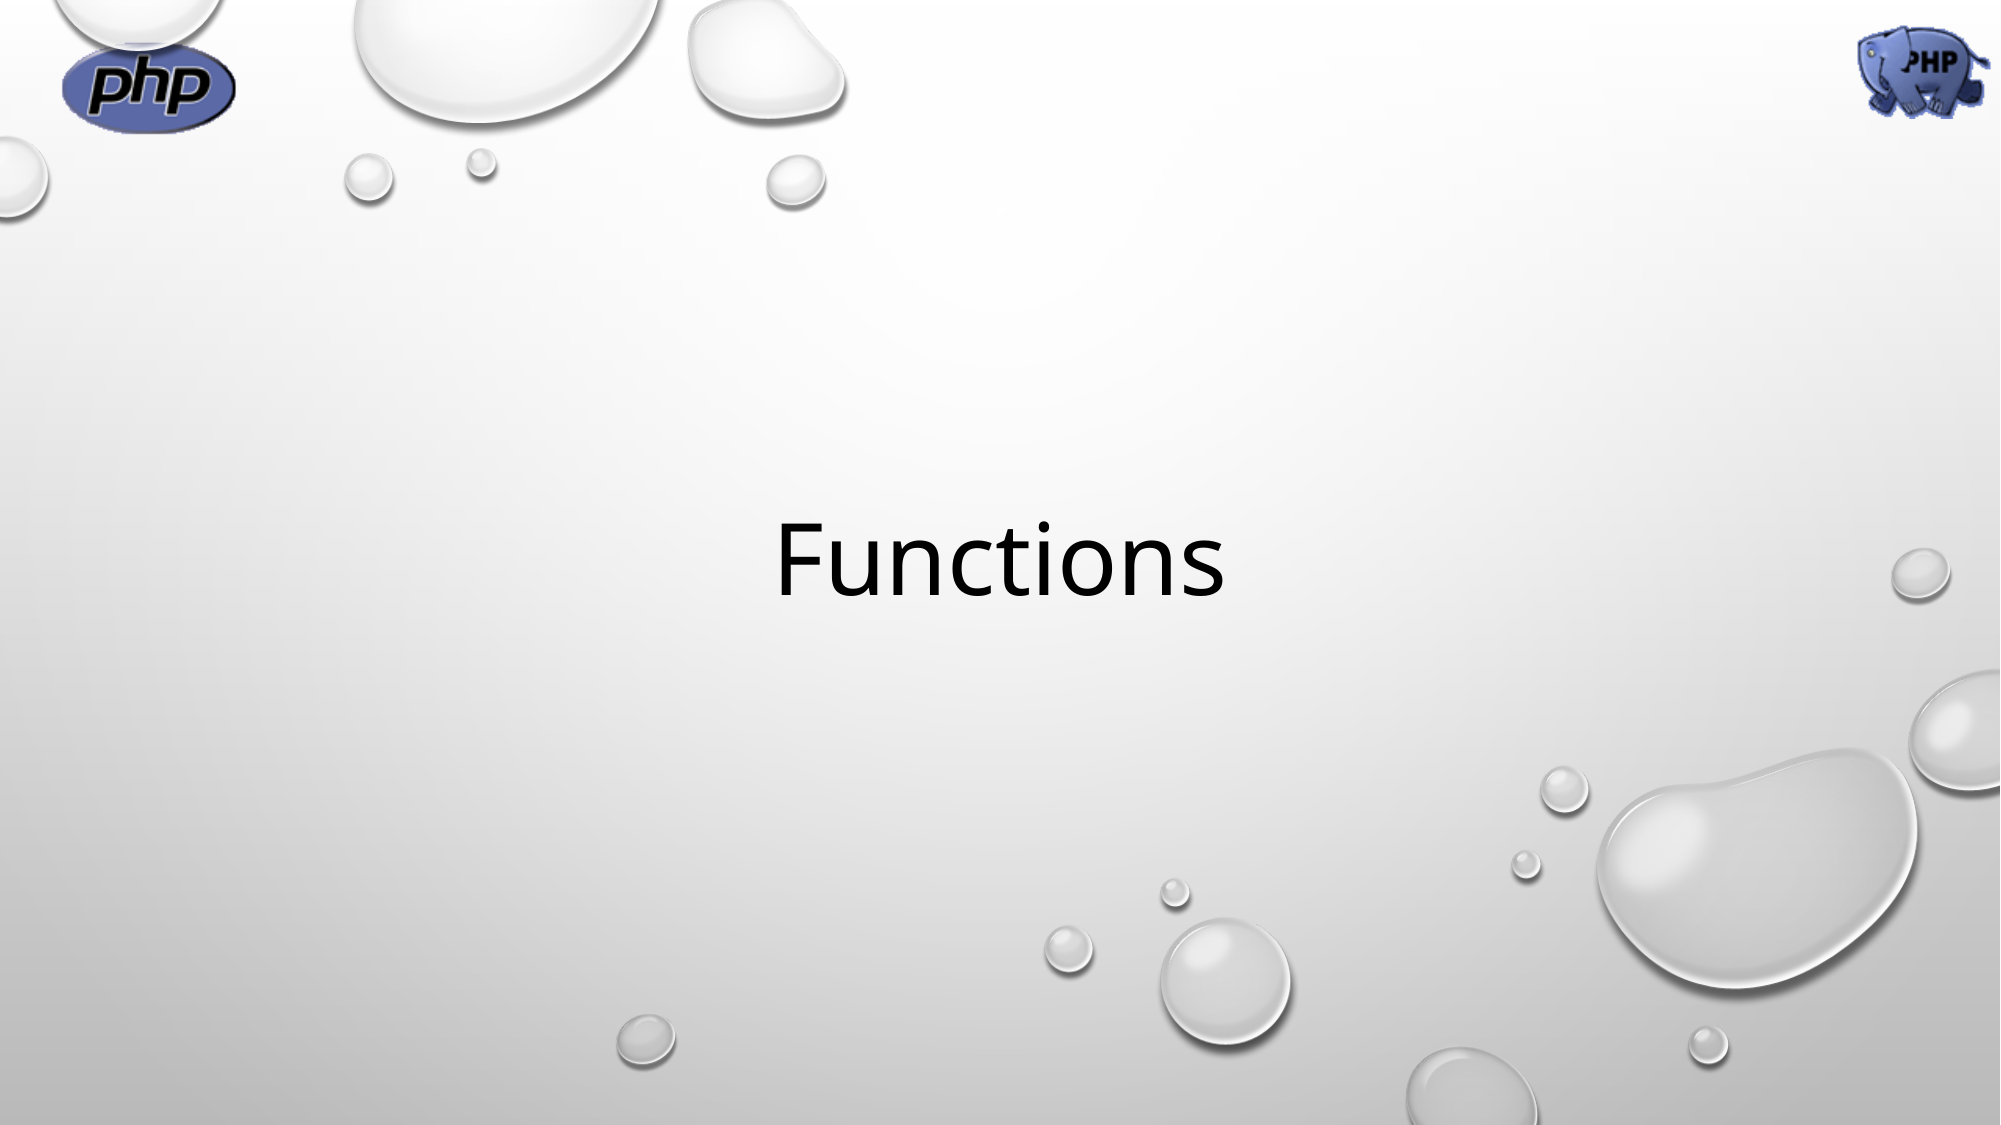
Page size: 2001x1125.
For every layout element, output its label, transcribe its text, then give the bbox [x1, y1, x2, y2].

picture [0, 0, 2000, 1125]
title Functions [287, 213, 1713, 625]
